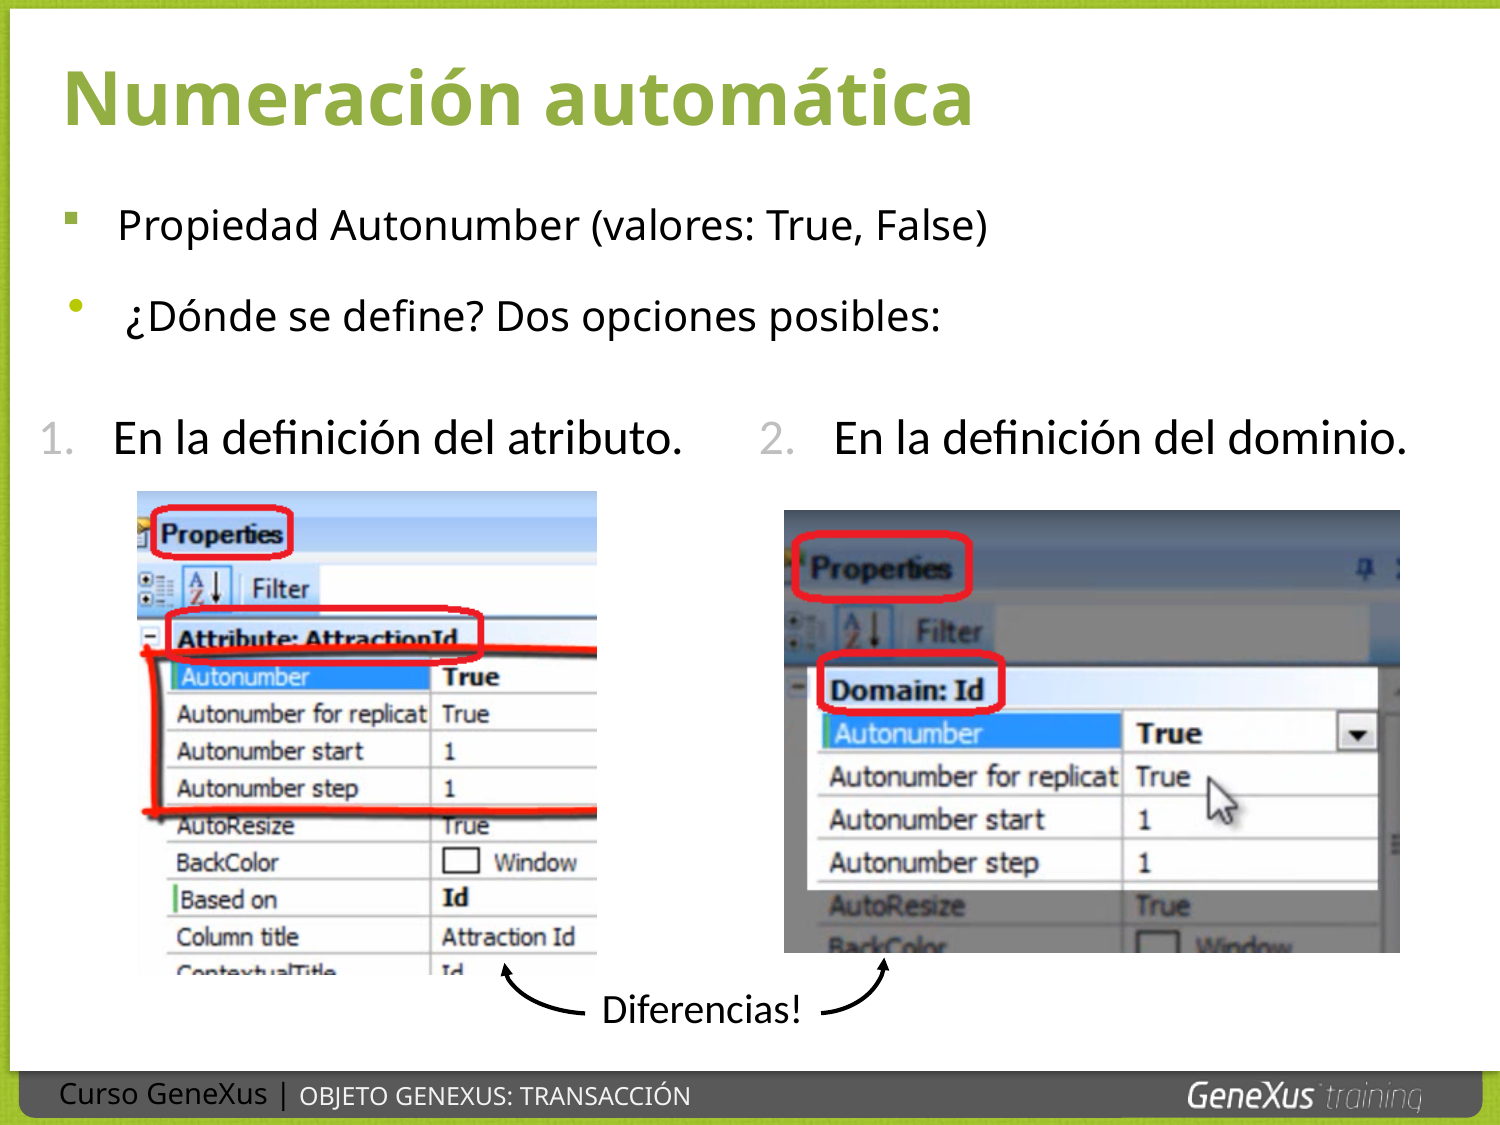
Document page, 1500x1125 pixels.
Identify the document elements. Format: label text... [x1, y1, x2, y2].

text_box OBJETO GENEXUS: TRANSACCIÓN [299, 1070, 939, 1121]
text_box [503, 910, 885, 1041]
text_box ¿Dónde se define? Dos opciones posibles: [52, 274, 1459, 426]
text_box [673, 396, 1428, 953]
text_box Numeración automática [46, 42, 1447, 184]
text_box Propiedad Autonumber (valores: True, False) [46, 191, 1454, 343]
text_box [0, 396, 672, 975]
